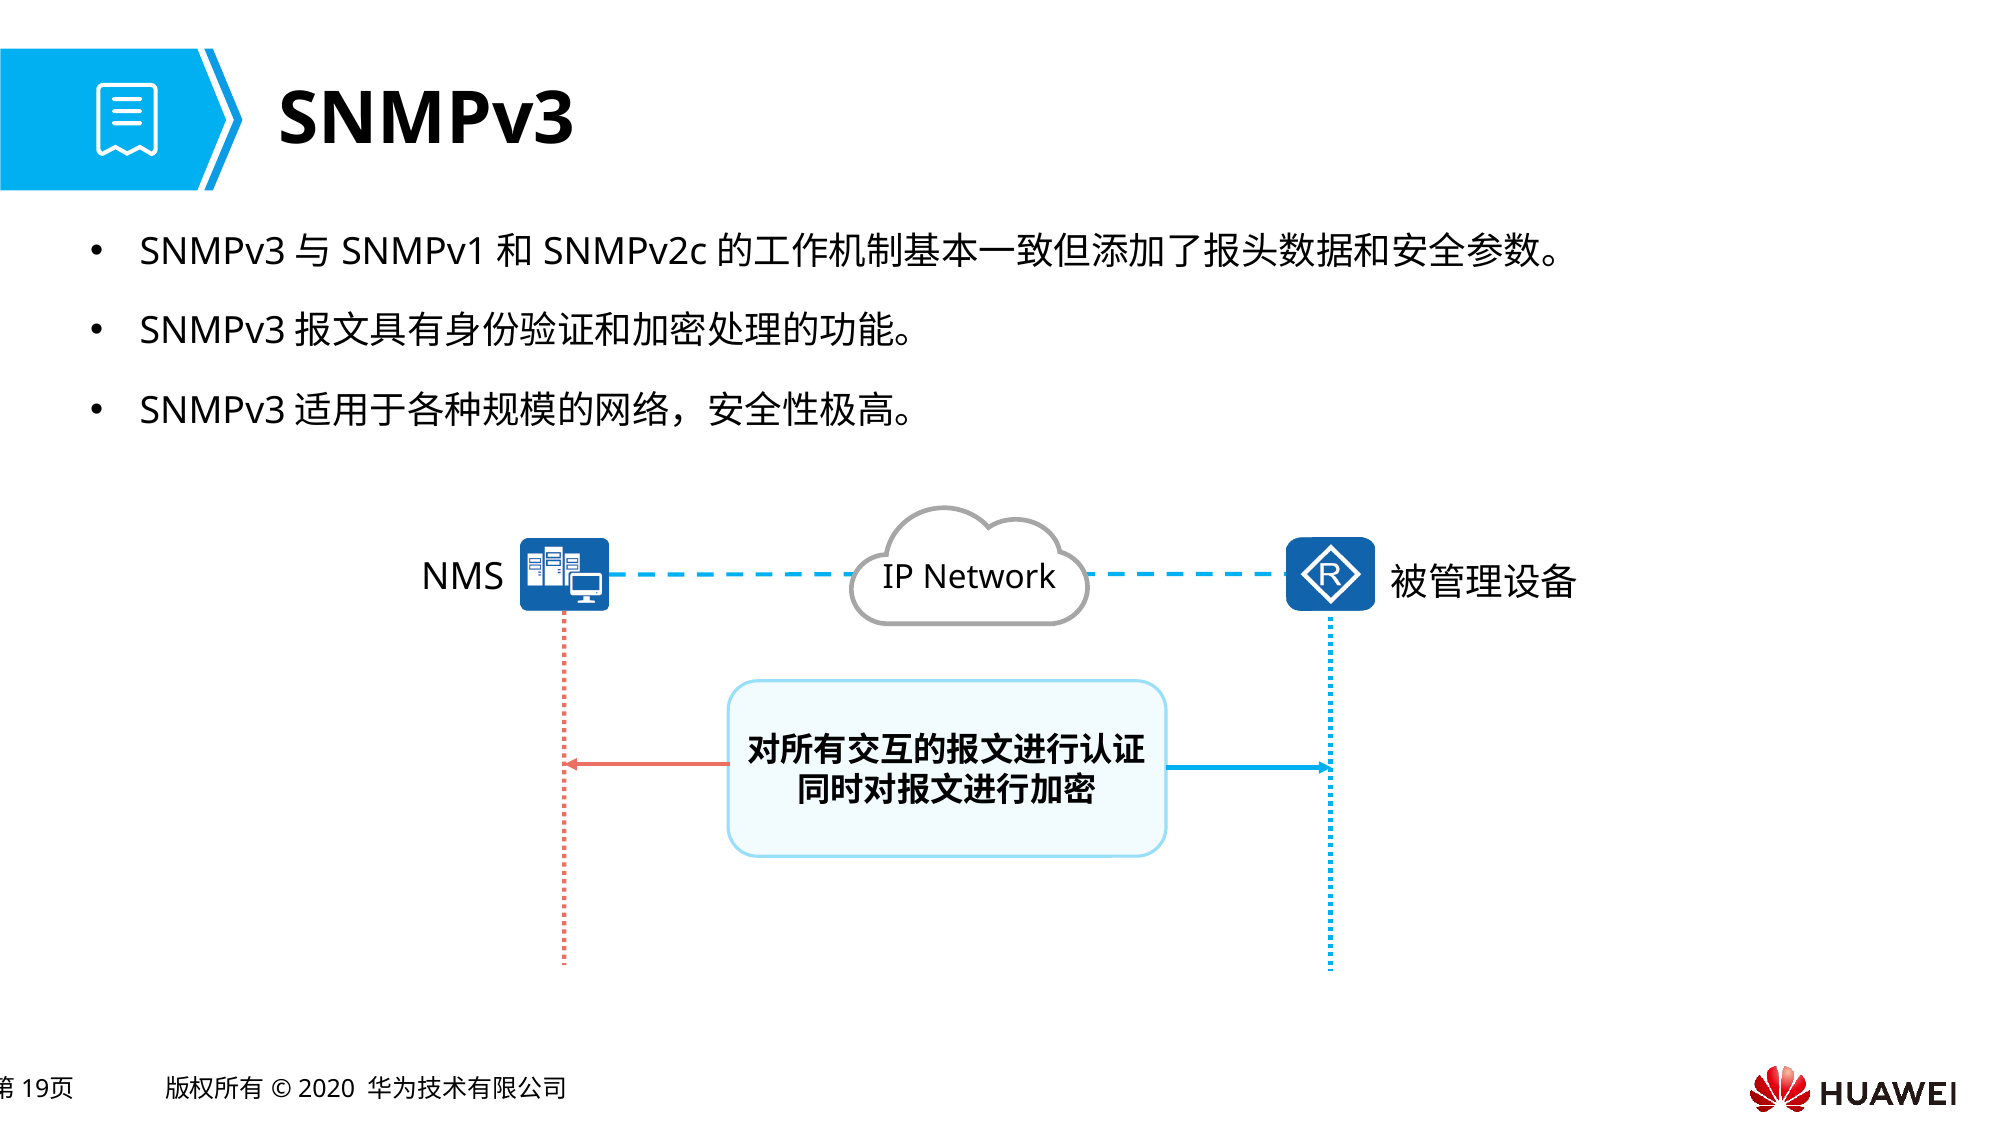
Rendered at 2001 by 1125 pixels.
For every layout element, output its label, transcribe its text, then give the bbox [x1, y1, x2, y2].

picture [1286, 537, 1375, 611]
text_box NMS [406, 544, 520, 604]
list SNMPv3与SNMPv1和SNMPv2c的工作机制基本一致但添加了报头数据和安全参数。 SNMPv3报文具有身份验证和加密处理的功能。 SNMPv3适用于各种规模的网络，安全性极高。 [76, 202, 1927, 971]
title SNMPv3 [261, 67, 1874, 173]
picture [1750, 1066, 1956, 1112]
text_box 对所有交互的报文进行认证 同时对报文进行加密 [728, 680, 1167, 857]
text_box 被管理设备 [1375, 550, 1594, 610]
picture [520, 538, 609, 611]
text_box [851, 507, 1088, 624]
